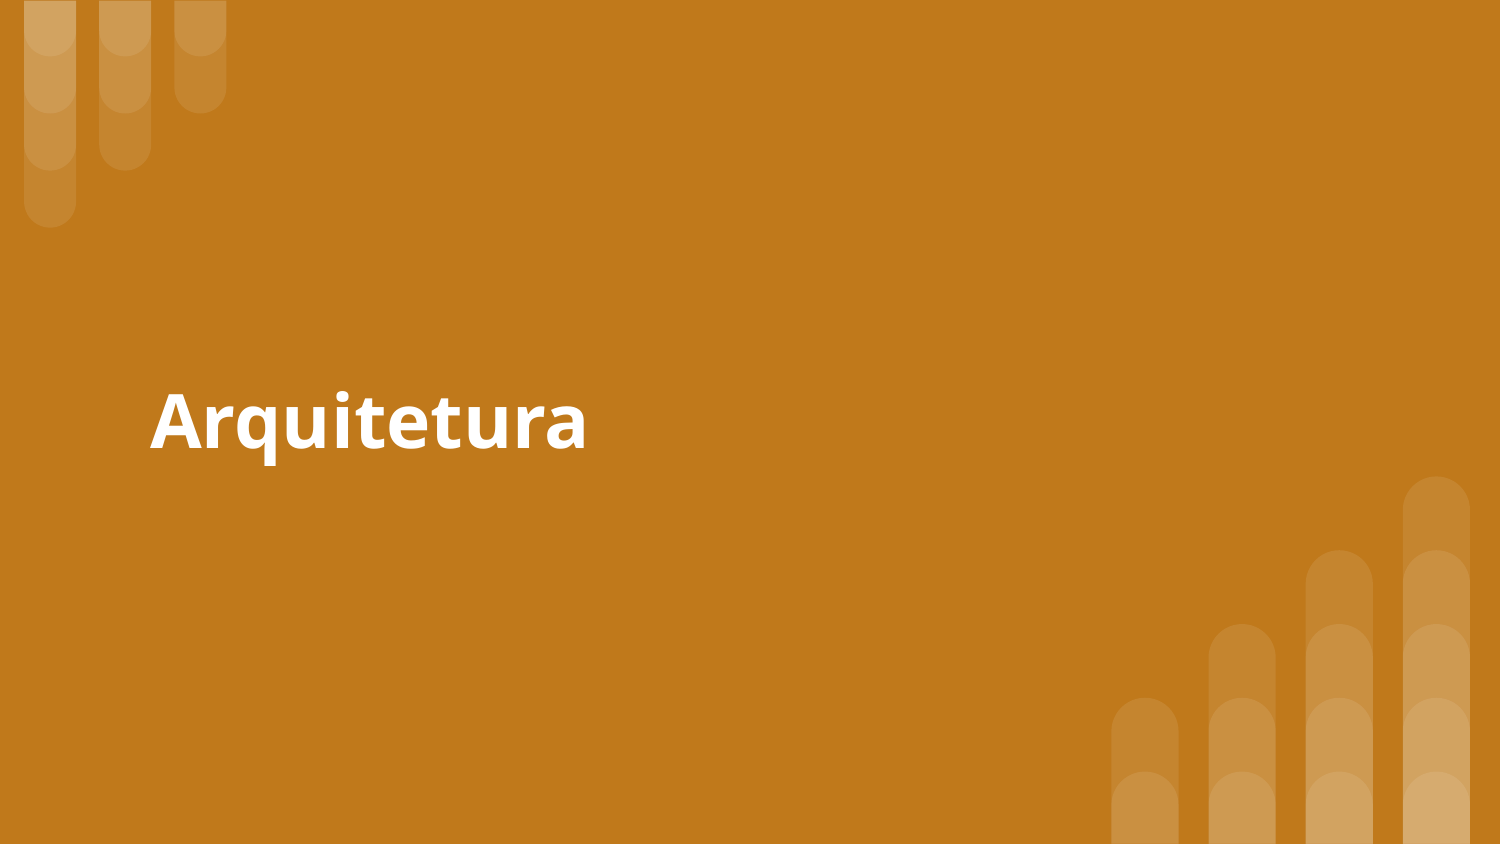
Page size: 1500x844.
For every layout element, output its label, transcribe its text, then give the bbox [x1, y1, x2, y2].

title Arquitetura [135, 264, 1097, 572]
